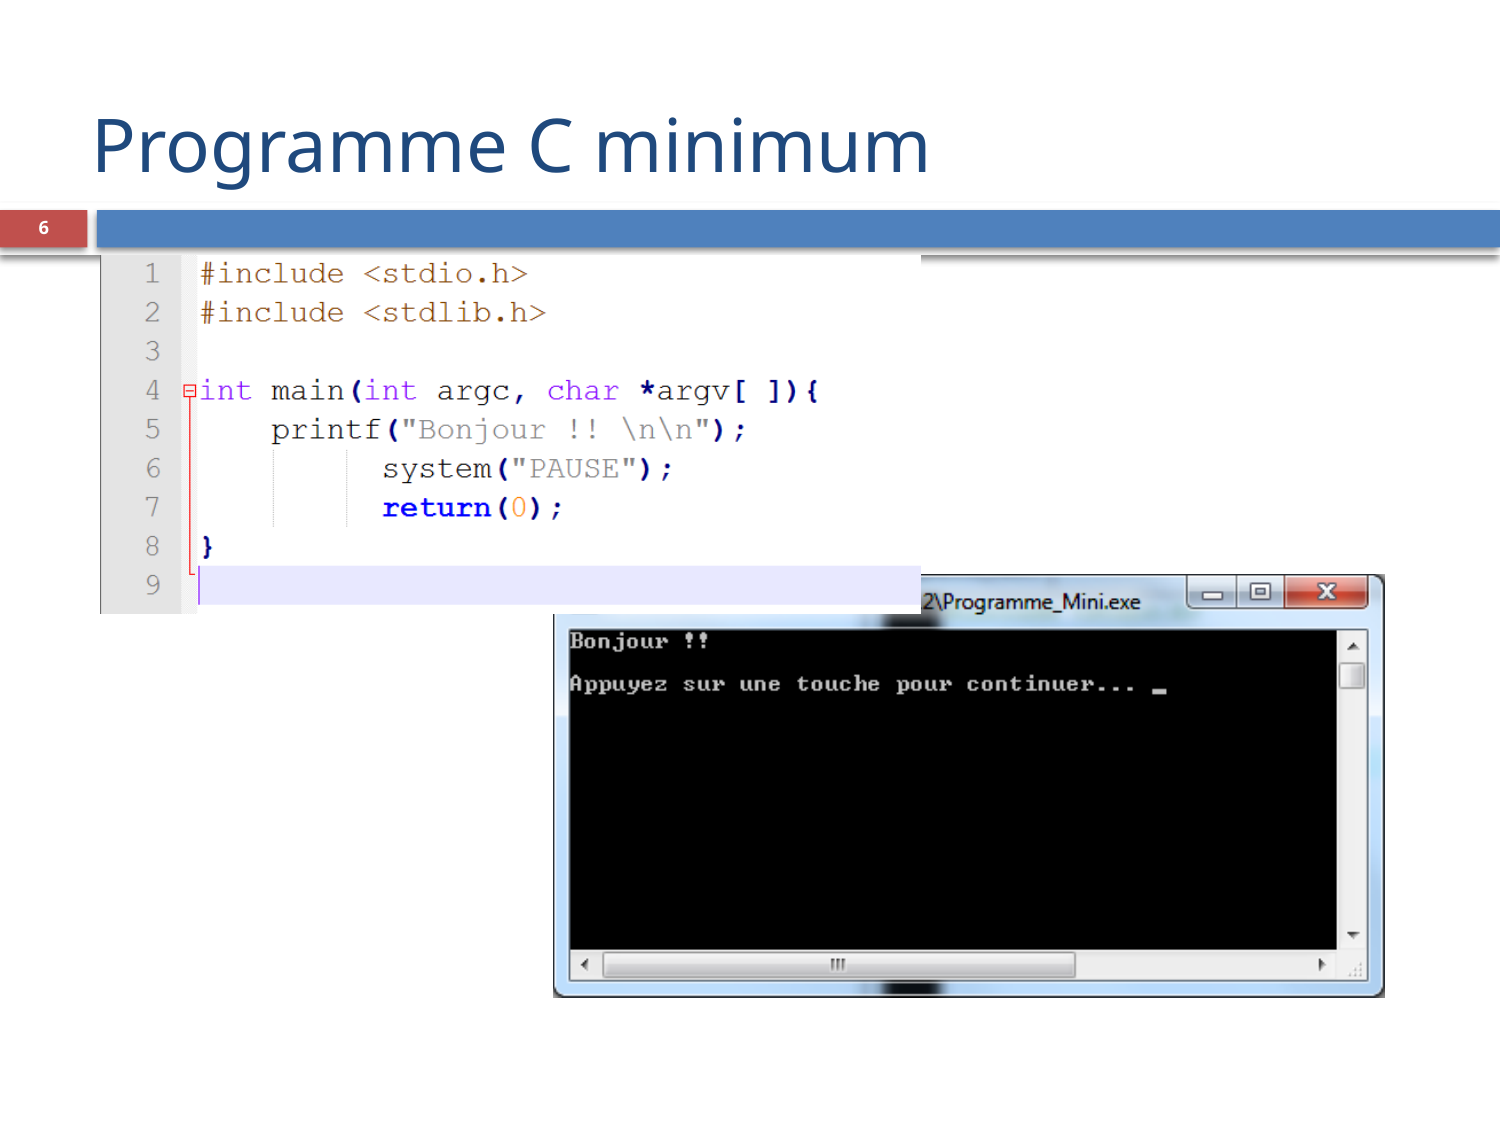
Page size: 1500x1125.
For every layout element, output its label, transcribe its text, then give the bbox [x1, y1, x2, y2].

picture [100, 255, 1385, 998]
slide_number 6 [0, 208, 88, 249]
title Programme C minimum [76, 90, 1427, 195]
